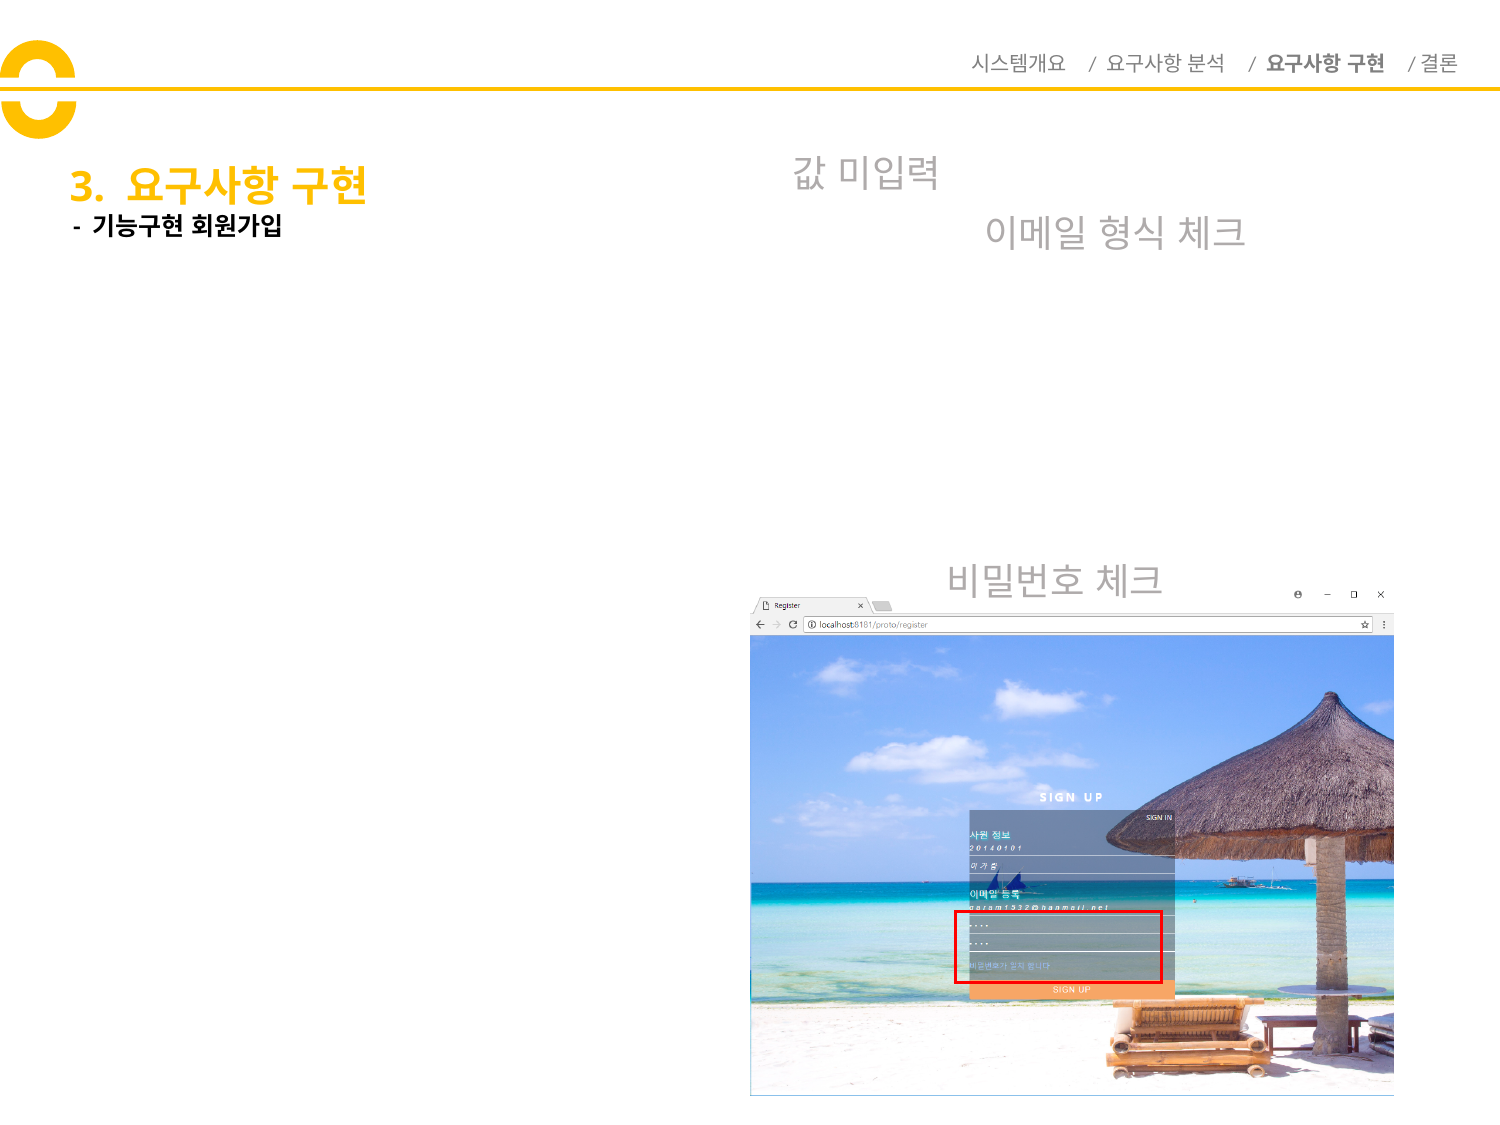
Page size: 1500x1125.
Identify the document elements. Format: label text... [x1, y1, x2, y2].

picture [749, 586, 1394, 1096]
text_box [0, 100, 78, 140]
text_box 시스템개요 / 요구사항 분석 / 요구사항 구현 /결론 [919, 43, 1474, 83]
text_box 이메일 형식 체크 [969, 202, 1354, 263]
text_box - 기능구현 회원가입 [58, 202, 487, 248]
text_box 비밀번호 체크 [932, 550, 1316, 586]
text_box [0, 39, 76, 79]
title 3. 요구사항 구현 [54, 166, 632, 210]
text_box 값 미입력 [778, 142, 1162, 202]
